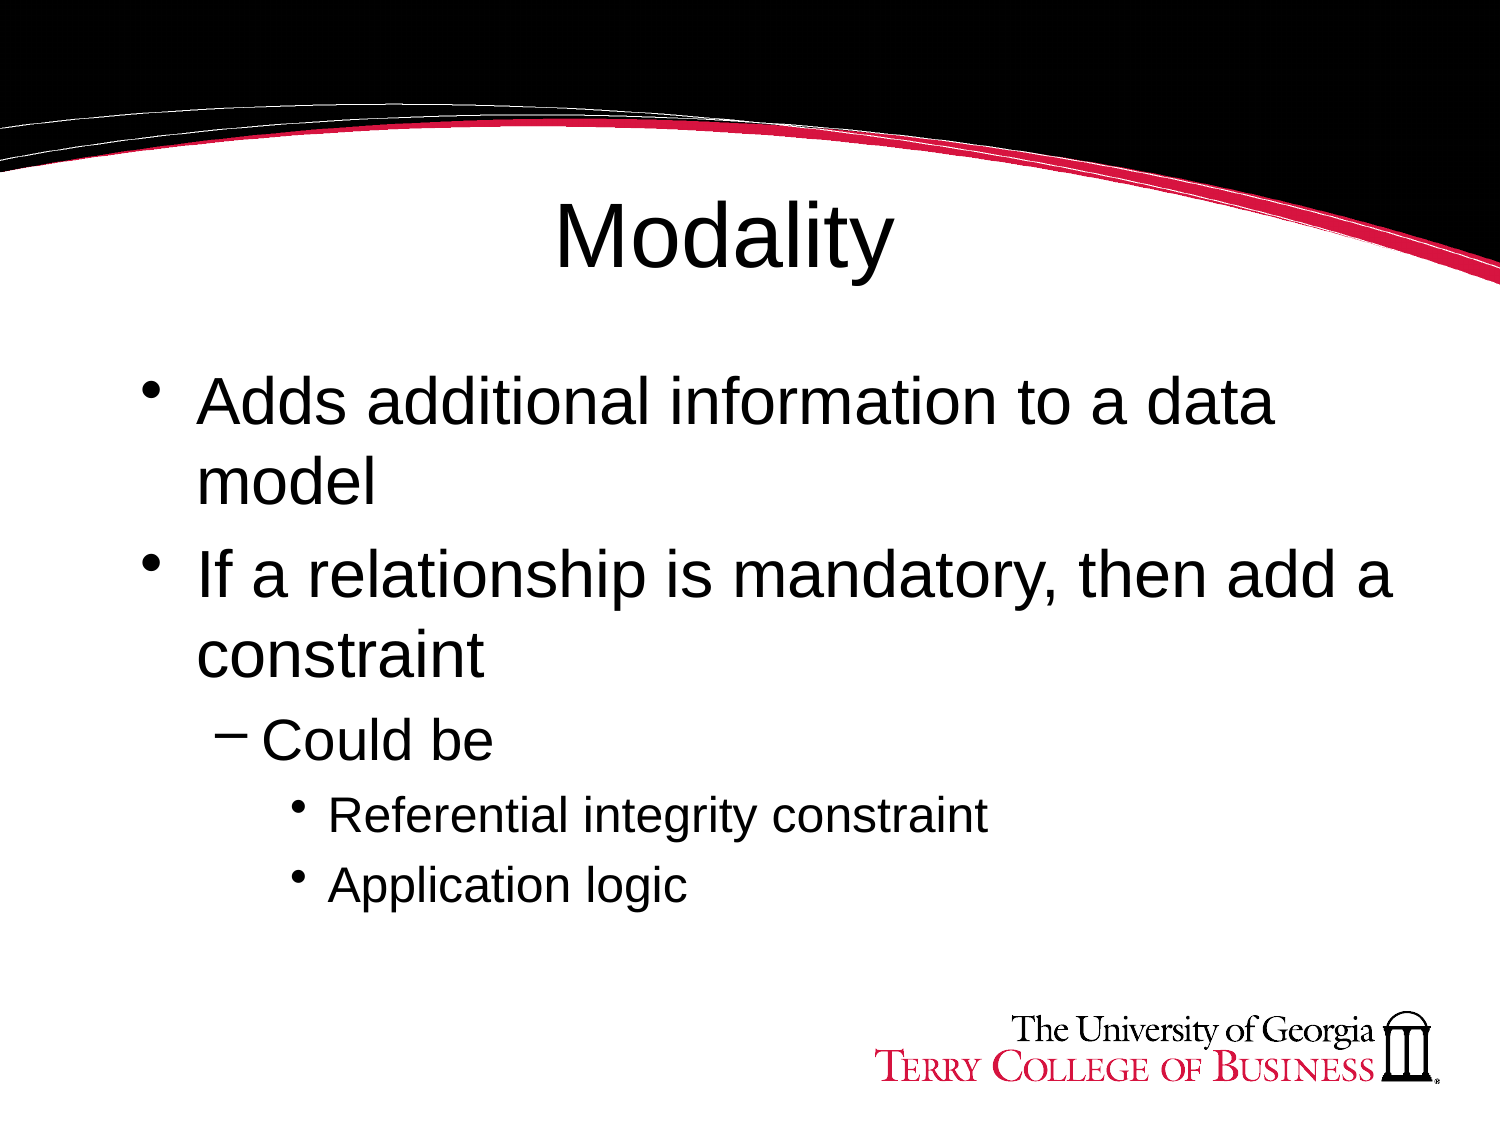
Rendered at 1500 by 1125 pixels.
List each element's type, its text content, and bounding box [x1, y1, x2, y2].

picture [0, 0, 1500, 286]
picture [875, 1011, 1440, 1084]
title Modality [62, 162, 1388, 300]
list Adds additional information to a data model If a relationship is mandatory, then add a constraint Could be Referential integrity constraint Application logic [125, 350, 1449, 965]
